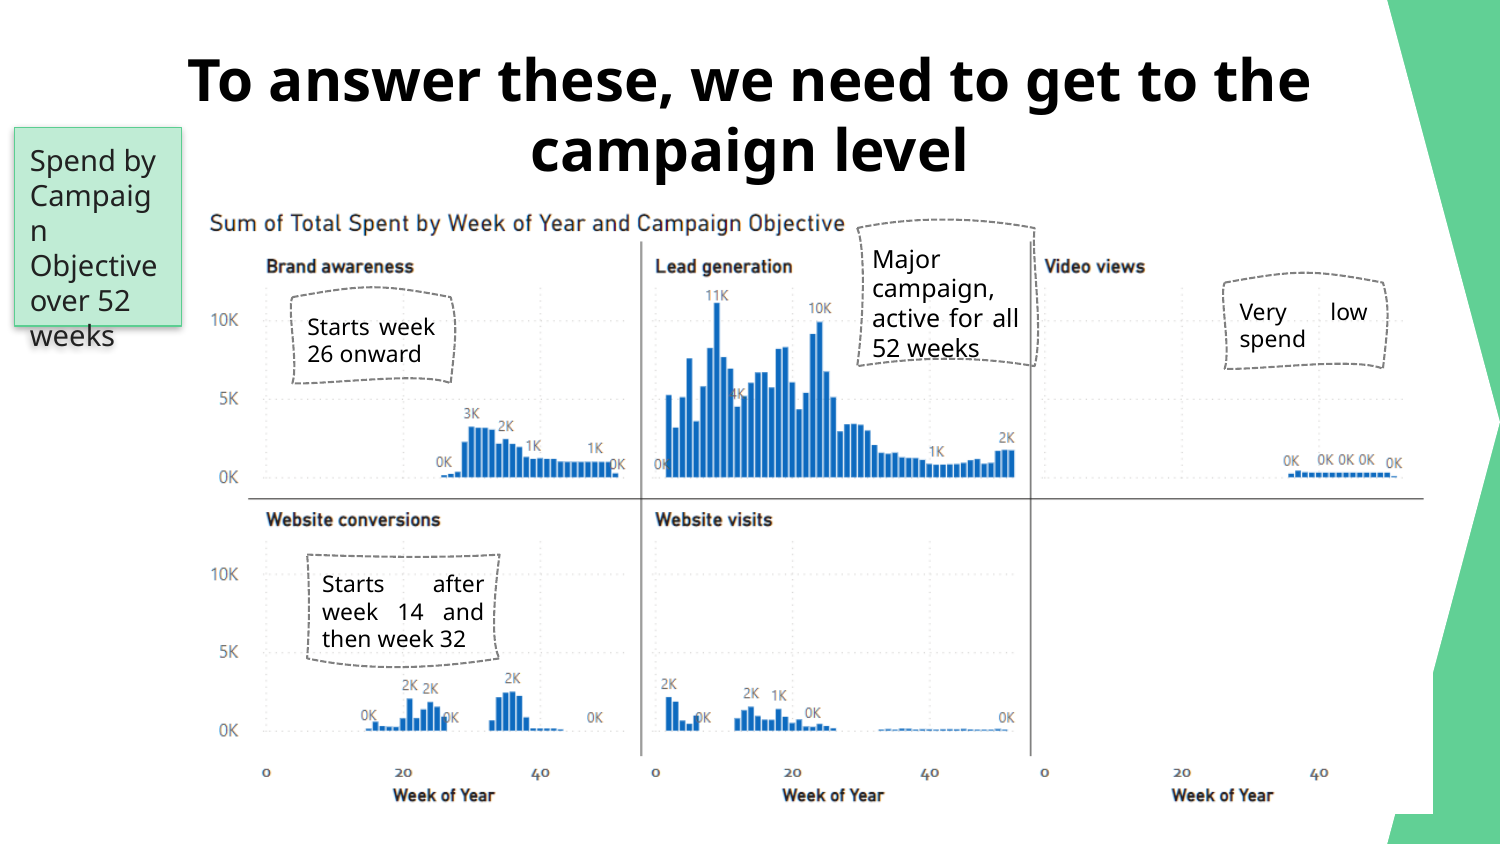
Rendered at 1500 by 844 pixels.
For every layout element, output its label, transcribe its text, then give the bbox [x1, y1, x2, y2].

subtitle Spend by Campaign Objective over 52 weeks [14, 127, 182, 327]
picture [203, 207, 1433, 815]
title To answer these, we need to get to the campaign level [116, 59, 1383, 168]
